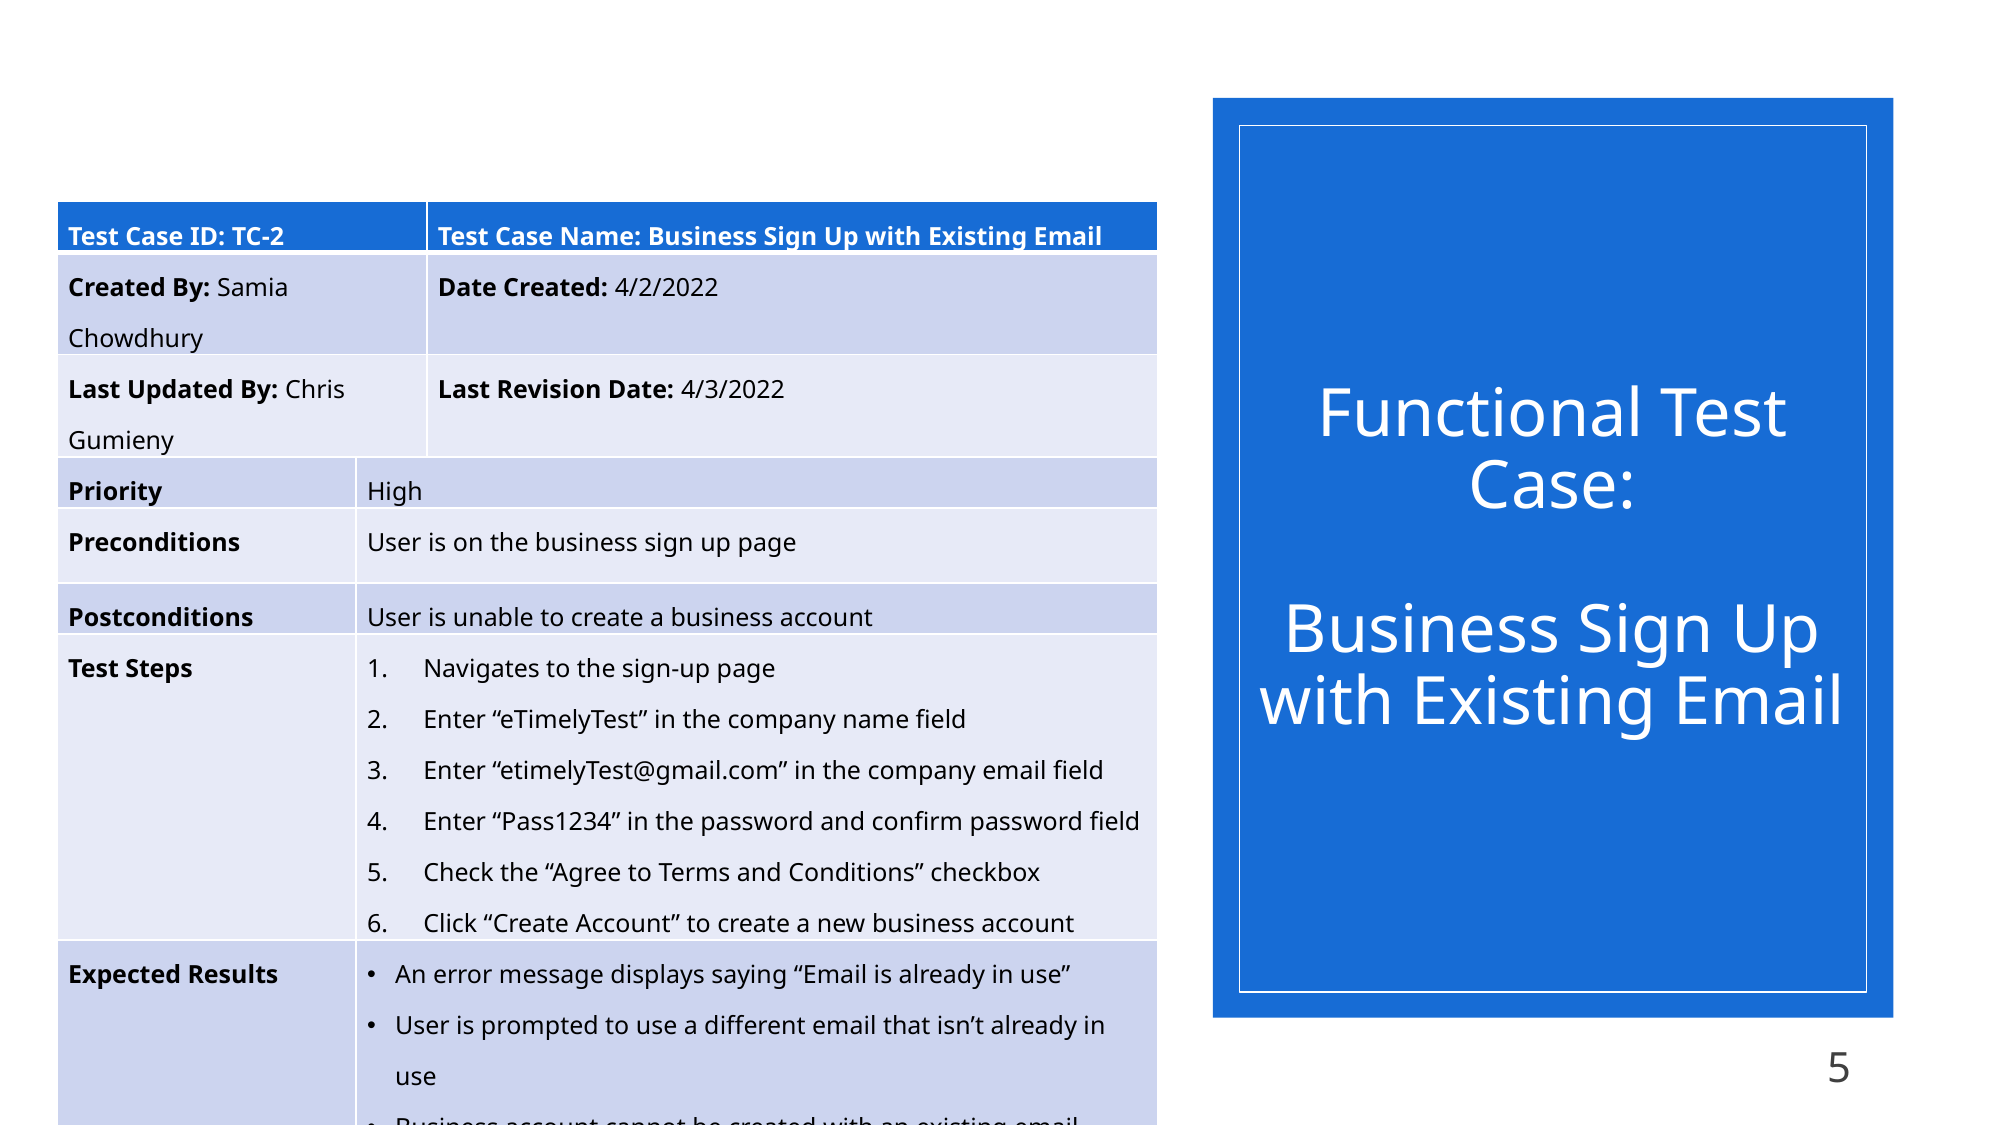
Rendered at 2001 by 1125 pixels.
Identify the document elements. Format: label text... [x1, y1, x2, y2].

text_box [1212, 97, 1894, 1018]
table_cell An error message displays saying “Email is already in use” User is prompted to use a different email that isn’t already in use Business account cannot be created with an existing email address [357, 941, 1157, 1125]
table_cell High [357, 458, 1157, 507]
table_cell User is unable to create a business account [357, 584, 1157, 633]
table_cell Created By: Samia Chowdhury [58, 255, 426, 354]
text_box Functional Test Case: Business Sign Up with Existing Email [1239, 125, 1867, 993]
table_cell Test Steps [58, 635, 355, 939]
table_cell Date Created: 4/2/2022 [428, 255, 1157, 354]
table_cell Preconditions [58, 509, 355, 582]
table_cell Expected Results [58, 941, 355, 1125]
table_cell User is on the business sign up page [357, 509, 1157, 582]
table_header Test Case Name: Business Sign Up with Existing Email [428, 202, 1157, 250]
text_box 5 [1728, 1045, 1867, 1105]
table_cell Priority [58, 458, 355, 507]
table_header Test Case ID: TC-2 [58, 202, 426, 250]
table_cell Postconditions [58, 584, 355, 633]
table_cell Last Revision Date: 4/3/2022 [428, 355, 1157, 456]
table_cell Navigates to the sign-up page Enter “eTimelyTest” in the company name field Enter “etimelyTest@gmail.com” in the company email field Enter “Pass1234” in the password and confirm password field Check the “Agree to Terms and Conditions” checkbox Click “Create Account” to create a new business account [357, 635, 1157, 939]
table_cell Last Updated By: Chris Gumieny [58, 355, 426, 456]
